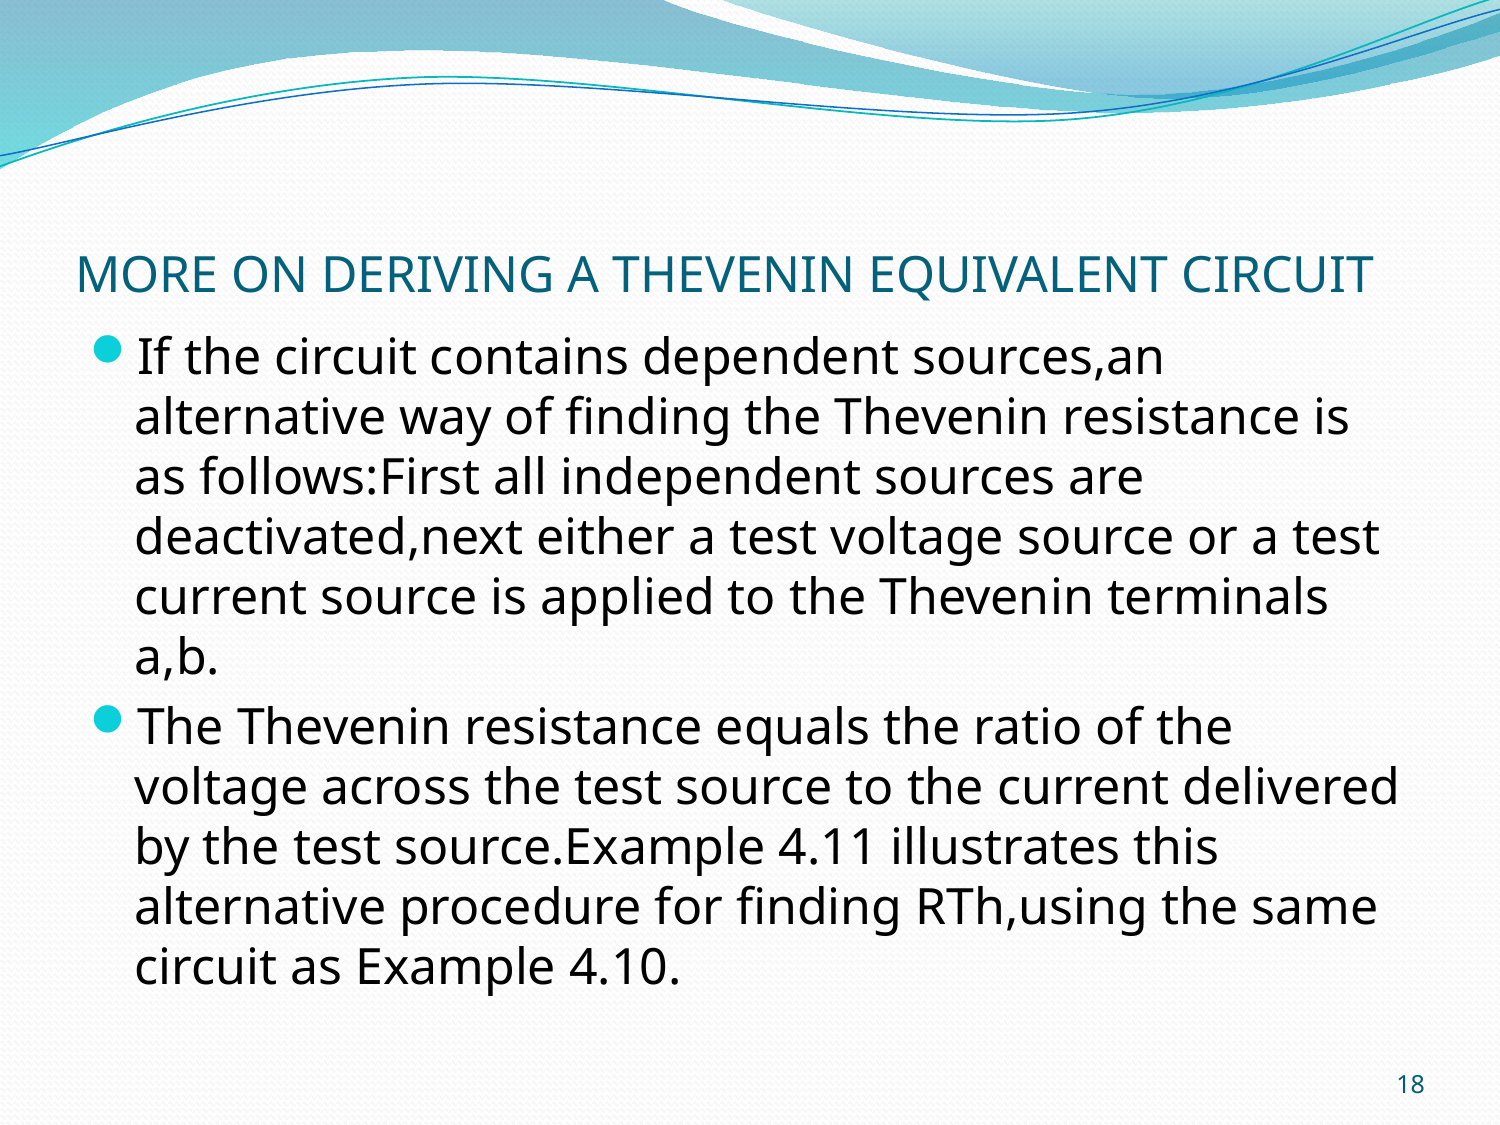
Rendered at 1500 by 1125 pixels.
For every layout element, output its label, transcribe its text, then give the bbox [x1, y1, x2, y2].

list If the circuit contains dependent sources,an alternative way of finding the Thevenin resistance is as follows:First all independent sources are deactivated,next either a test voltage source or a test current source is applied to the Thevenin terminals a,b. The Thevenin resistance equals the ratio of the voltage across the test source to the current delivered by the test source.Example 4.11 illustrates this alternative procedure for finding RTh,using the same circuit as Example 4.10. [75, 317, 1425, 1038]
title MORE ON DERIVING A THEVENIN EQUIVALENT CIRCUIT [75, 115, 1425, 303]
slide_number 18 [1299, 1042, 1425, 1103]
